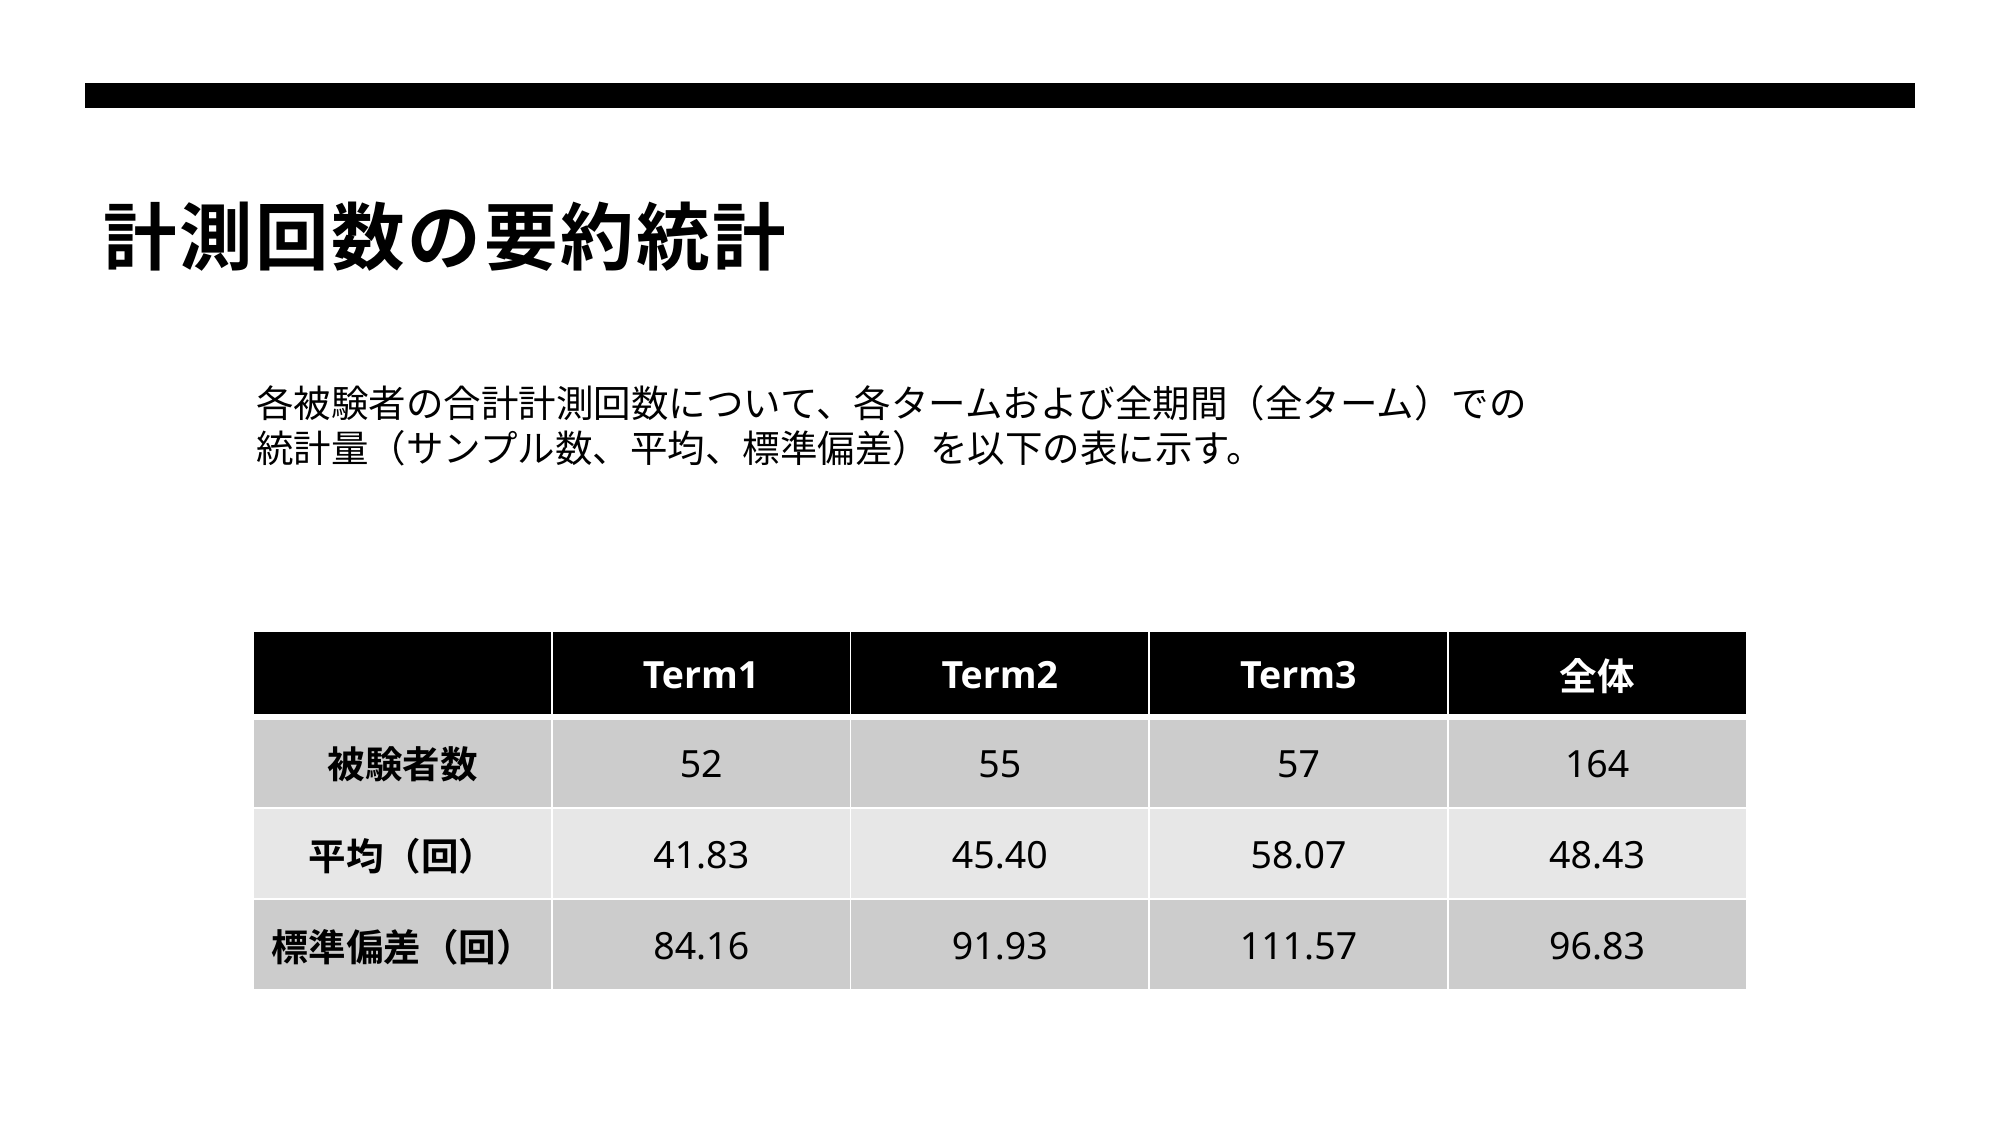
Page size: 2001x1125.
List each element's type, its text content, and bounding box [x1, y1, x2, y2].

text_box 各被験者の合計計測回数について、各タームおよび全期間（全ターム）での 統計量（サンプル数、平均、標準偏差）を以下の表に示す。 [241, 372, 1747, 477]
table_cell 平均（回） [254, 809, 551, 898]
table_cell 58.07 [1150, 809, 1447, 898]
table_cell 標準偏差（回） [254, 900, 551, 989]
table_cell 84.16 [553, 900, 850, 989]
table_header 全体 [1449, 632, 1746, 714]
table_header Term1 [553, 632, 850, 714]
table_cell 48.43 [1449, 809, 1746, 898]
table_cell 164 [1449, 720, 1746, 807]
table_cell 111.57 [1150, 900, 1447, 989]
table_header [254, 632, 551, 714]
table_cell 52 [553, 720, 850, 807]
table_cell 45.40 [851, 809, 1148, 898]
table_cell 57 [1150, 720, 1447, 807]
table_cell 91.93 [851, 900, 1148, 989]
table_cell 55 [851, 720, 1148, 807]
table_header Term3 [1150, 632, 1447, 714]
table_cell 96.83 [1449, 900, 1746, 989]
title 計測回数の要約統計 [85, 160, 845, 294]
table_header Term2 [851, 632, 1148, 714]
table_cell 41.83 [553, 809, 850, 898]
table_cell 被験者数 [254, 720, 551, 807]
